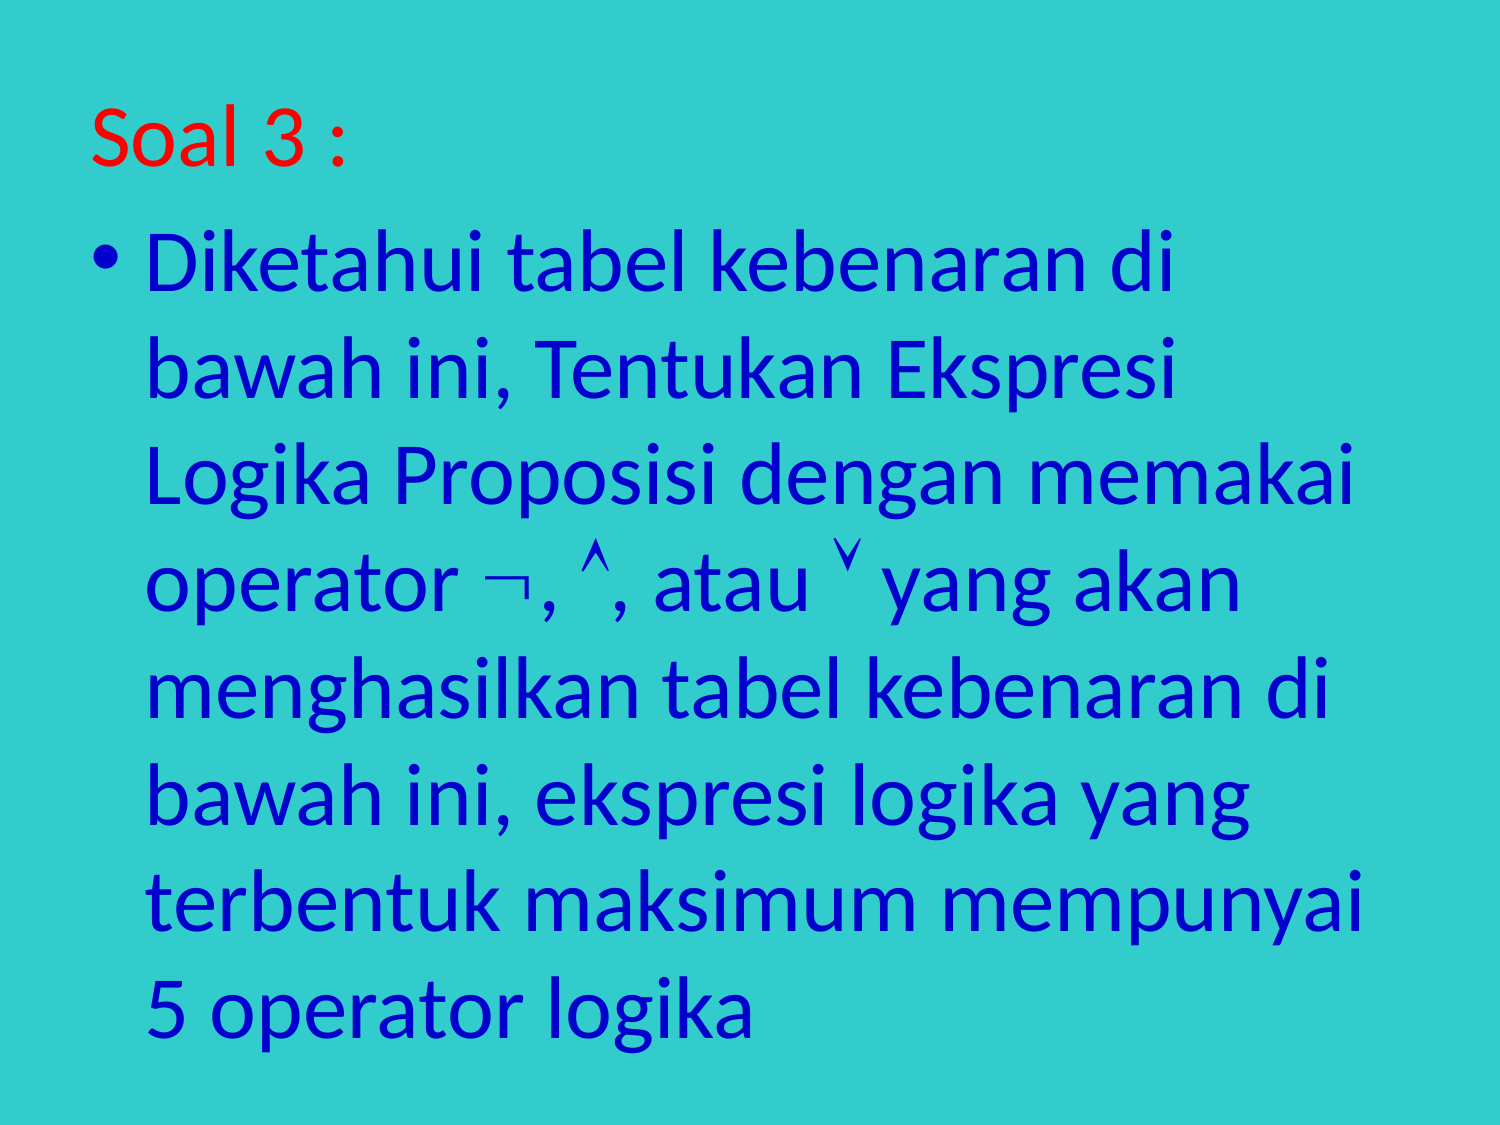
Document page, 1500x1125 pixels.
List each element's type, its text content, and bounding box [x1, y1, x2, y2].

text_box Soal 3 : Diketahui tabel kebenaran di bawah ini, Tentukan Ekspresi Logika Proposisi dengan memakai operator , , atau  yang akan menghasilkan tabel kebenaran di bawah ini, ekspresi logika yang terbentuk maksimum mempunyai 5 operator logika [74, 70, 1425, 1067]
